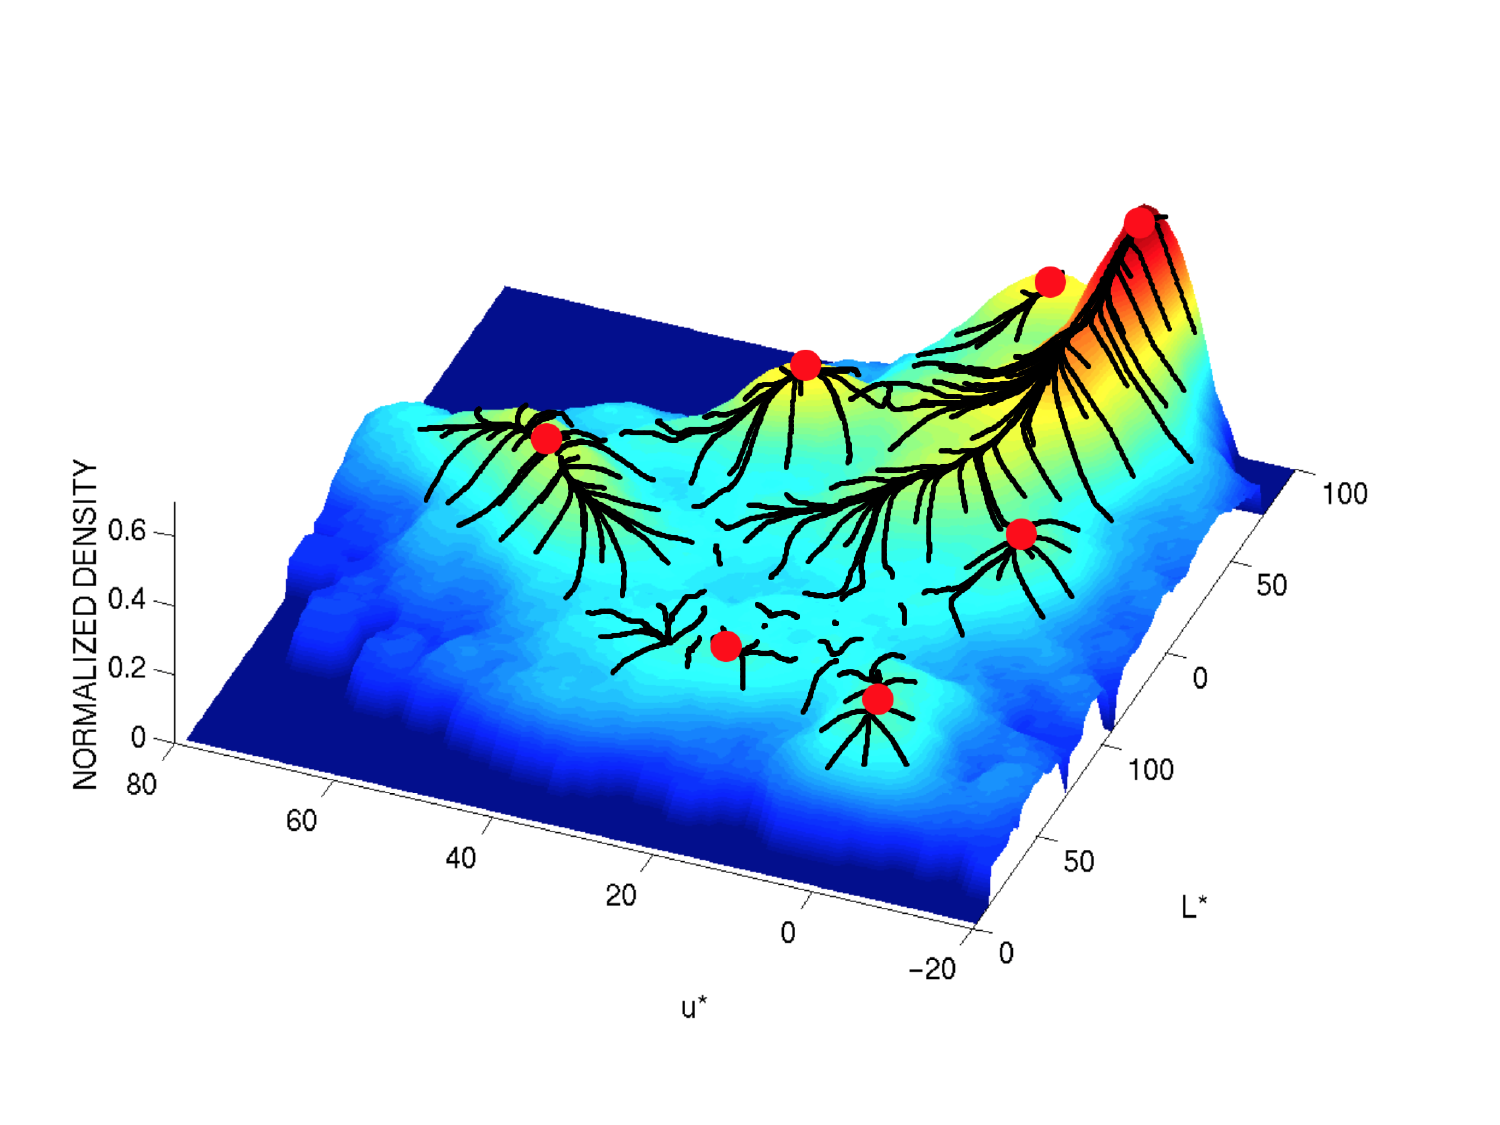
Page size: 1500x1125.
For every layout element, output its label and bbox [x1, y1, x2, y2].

picture [51, 115, 1412, 1031]
